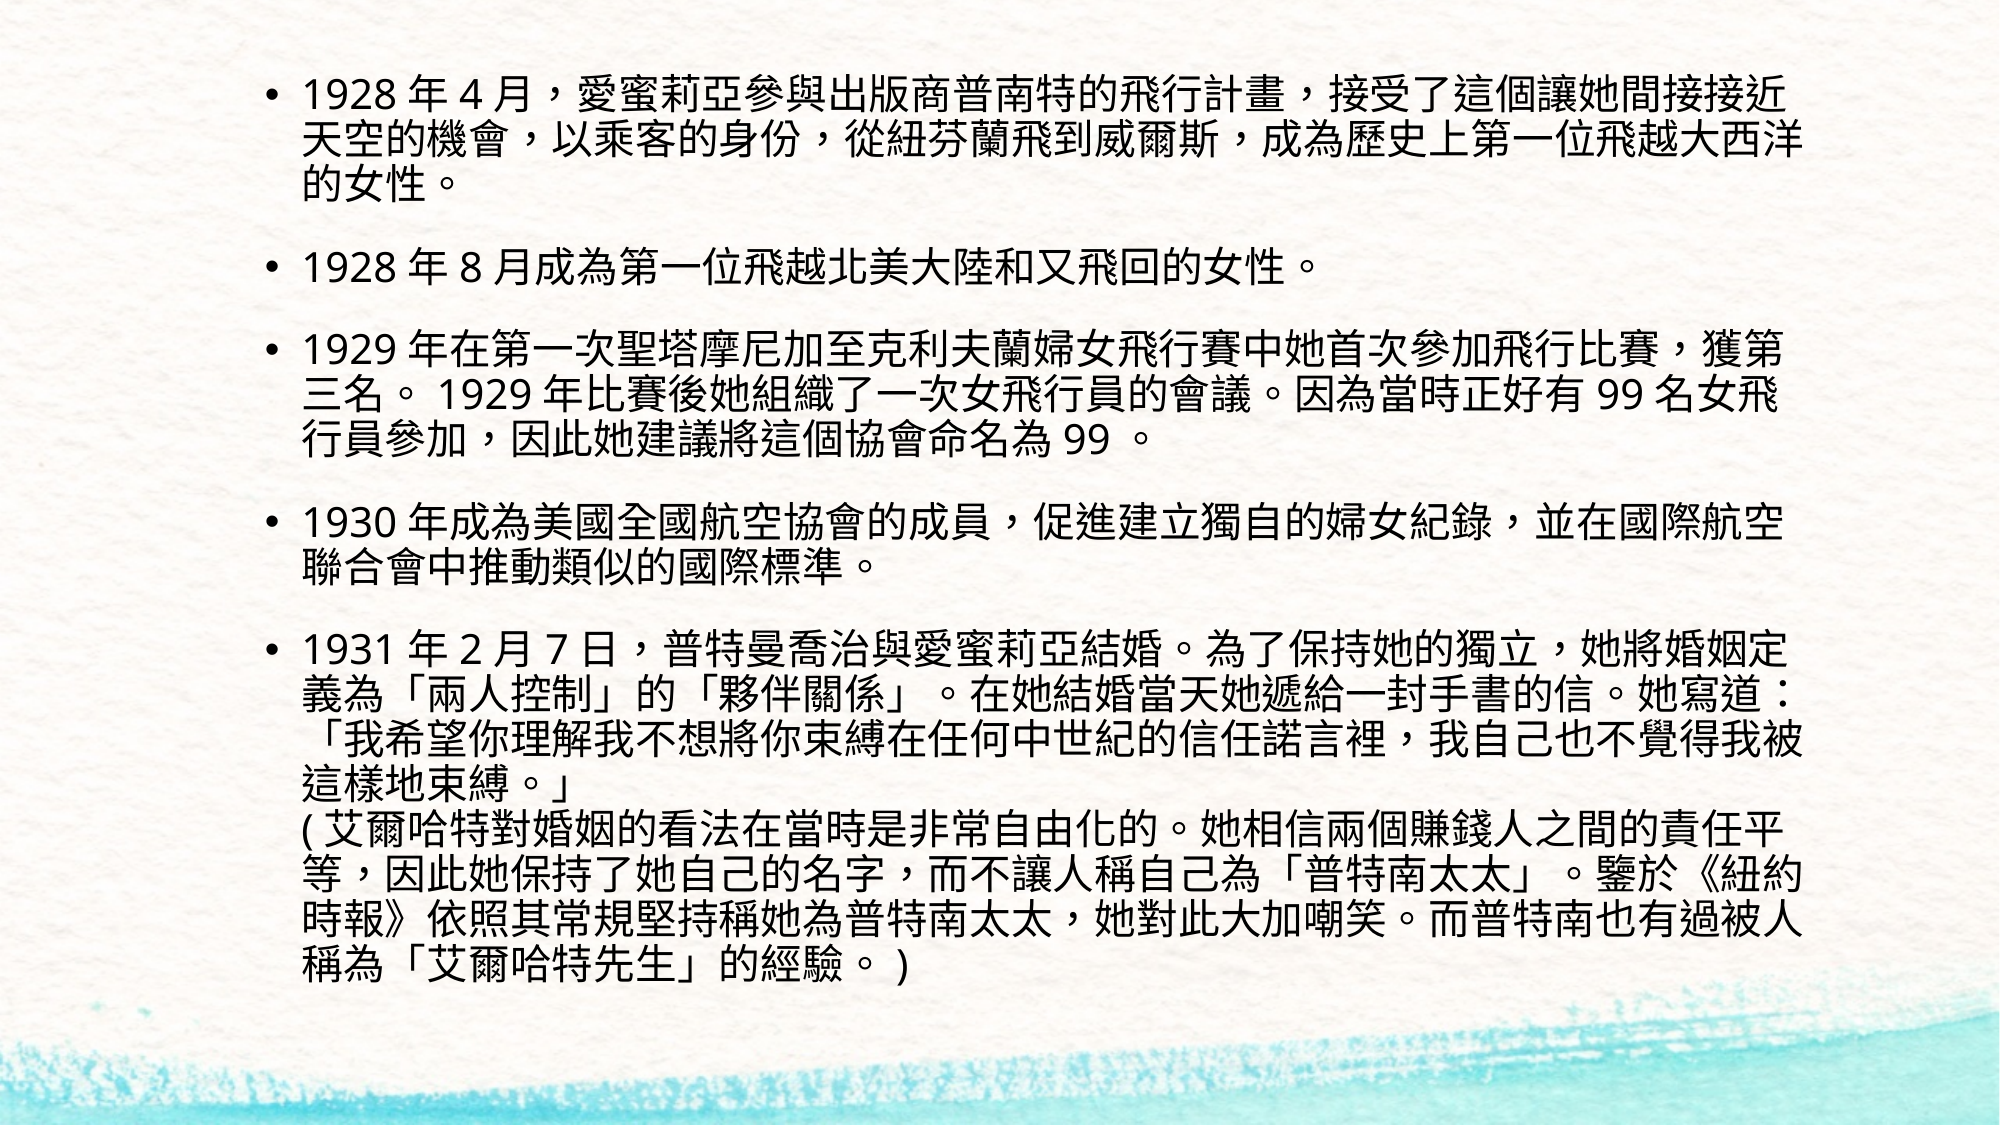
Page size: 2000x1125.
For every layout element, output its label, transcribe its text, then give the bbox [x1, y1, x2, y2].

picture [0, 0, 2000, 1125]
list 1928年4月，愛蜜莉亞參與出版商普南特的飛行計畫，接受了這個讓她間接接近天空的機會，以乘客的身份，從紐芬蘭飛到威爾斯，成為歷史上第一位飛越大西洋的女性。 1928年8月成為第一位飛越北美大陸和又飛回的女性。 1929年在第一次聖塔摩尼加至克利夫蘭婦女飛行賽中她首次參加飛行比賽，獲第三名。1929年比賽後她組織了一次女飛行員的會議。因為當時正好有99名女飛行員參加，因此她建議將這個協會命名為99。 1930年成為美國全國航空協會的成員，促進建立獨自的婦女紀錄，並在國際航空聯合會中推動類似的國際標準。 1931年2月7日，普特曼喬治與愛蜜莉亞結婚。為了保持她的獨立，她將婚姻定義為「兩人控制」的「夥伴關係」。在她結婚當天她遞給一封手書的信。她寫道：「我希望你理解我不想將你束縛在任何中世紀的信任諾言裡，我自己也不覺得我被這樣地束縛。」 (艾爾哈特對婚姻的看法在當時是非常自由化的。她相信兩個賺錢人之間的責任平等，因此她保持了她自己的名字，而不讓人稱自己為「普特南太太」。鑒於《紐約時報》依照其常規堅持稱她為普特南太太，她對此大加嘲笑。而普特南也有過被人稱為「艾爾哈特先生」的經驗。) [249, 66, 1825, 1071]
